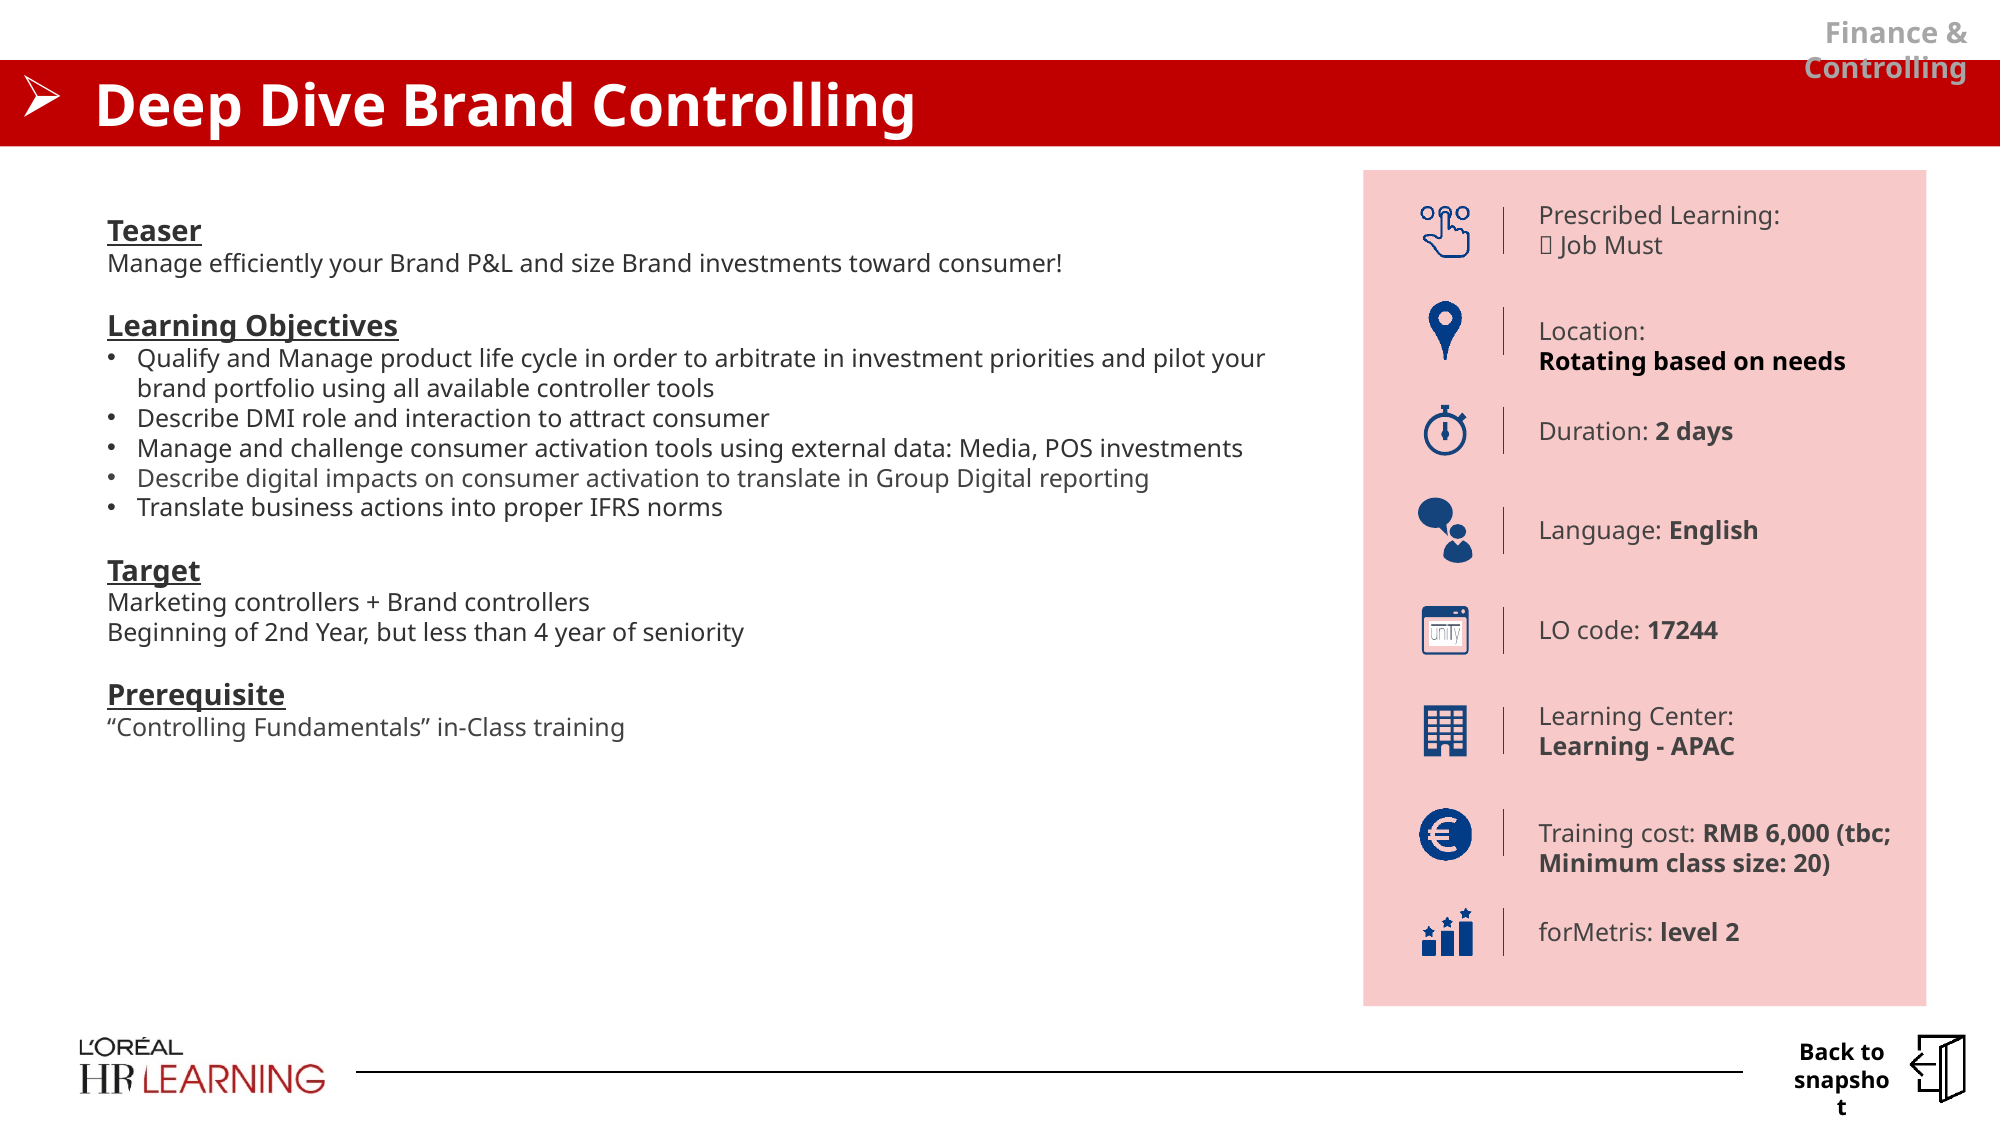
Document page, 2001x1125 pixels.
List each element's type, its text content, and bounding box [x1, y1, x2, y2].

text_box Language: English [1523, 507, 1909, 553]
title Deep Dive Brand Controlling [0, 60, 2000, 147]
text_box forMetris: level 2 [1523, 909, 1883, 954]
text_box Learning Center: Learning - APAC [1523, 692, 1894, 768]
picture [1429, 621, 1462, 646]
text_box LO code: 17244 [1523, 607, 1834, 653]
picture [1908, 1033, 1967, 1104]
text_box Duration: 2 days [1523, 413, 1834, 453]
picture [79, 1037, 325, 1097]
text_box Location: Rotating based on needs [1523, 308, 1927, 413]
text_box Finance & Controlling [1645, 6, 1983, 92]
text_box Teaser Manage efficiently your Brand P&L and size Brand investments toward consumer! Learning Objectives Qualify and Manage product life cycle in order to arbitrate in investment priorities and pilot your brand portfolio using all available controller tools Describe DMI role and interaction to attract consumer Manage and challenge consumer activation tools using external data: Media, POS investments Describe digital impacts on consumer activation to translate in Group Digital reporting Translate business actions into proper IFRS norms Target Marketing controllers + Brand controllers Beginning of 2nd Year, but less than 4 year of seniority Prerequisite “Controlling Fundamentals” in-Class training [92, 170, 1348, 999]
text_box Prescribed Learning:  Job Must [1523, 192, 1927, 268]
text_box Training cost: RMB 6,000 (tbc; Minimum class size: 20) [1523, 810, 1927, 885]
